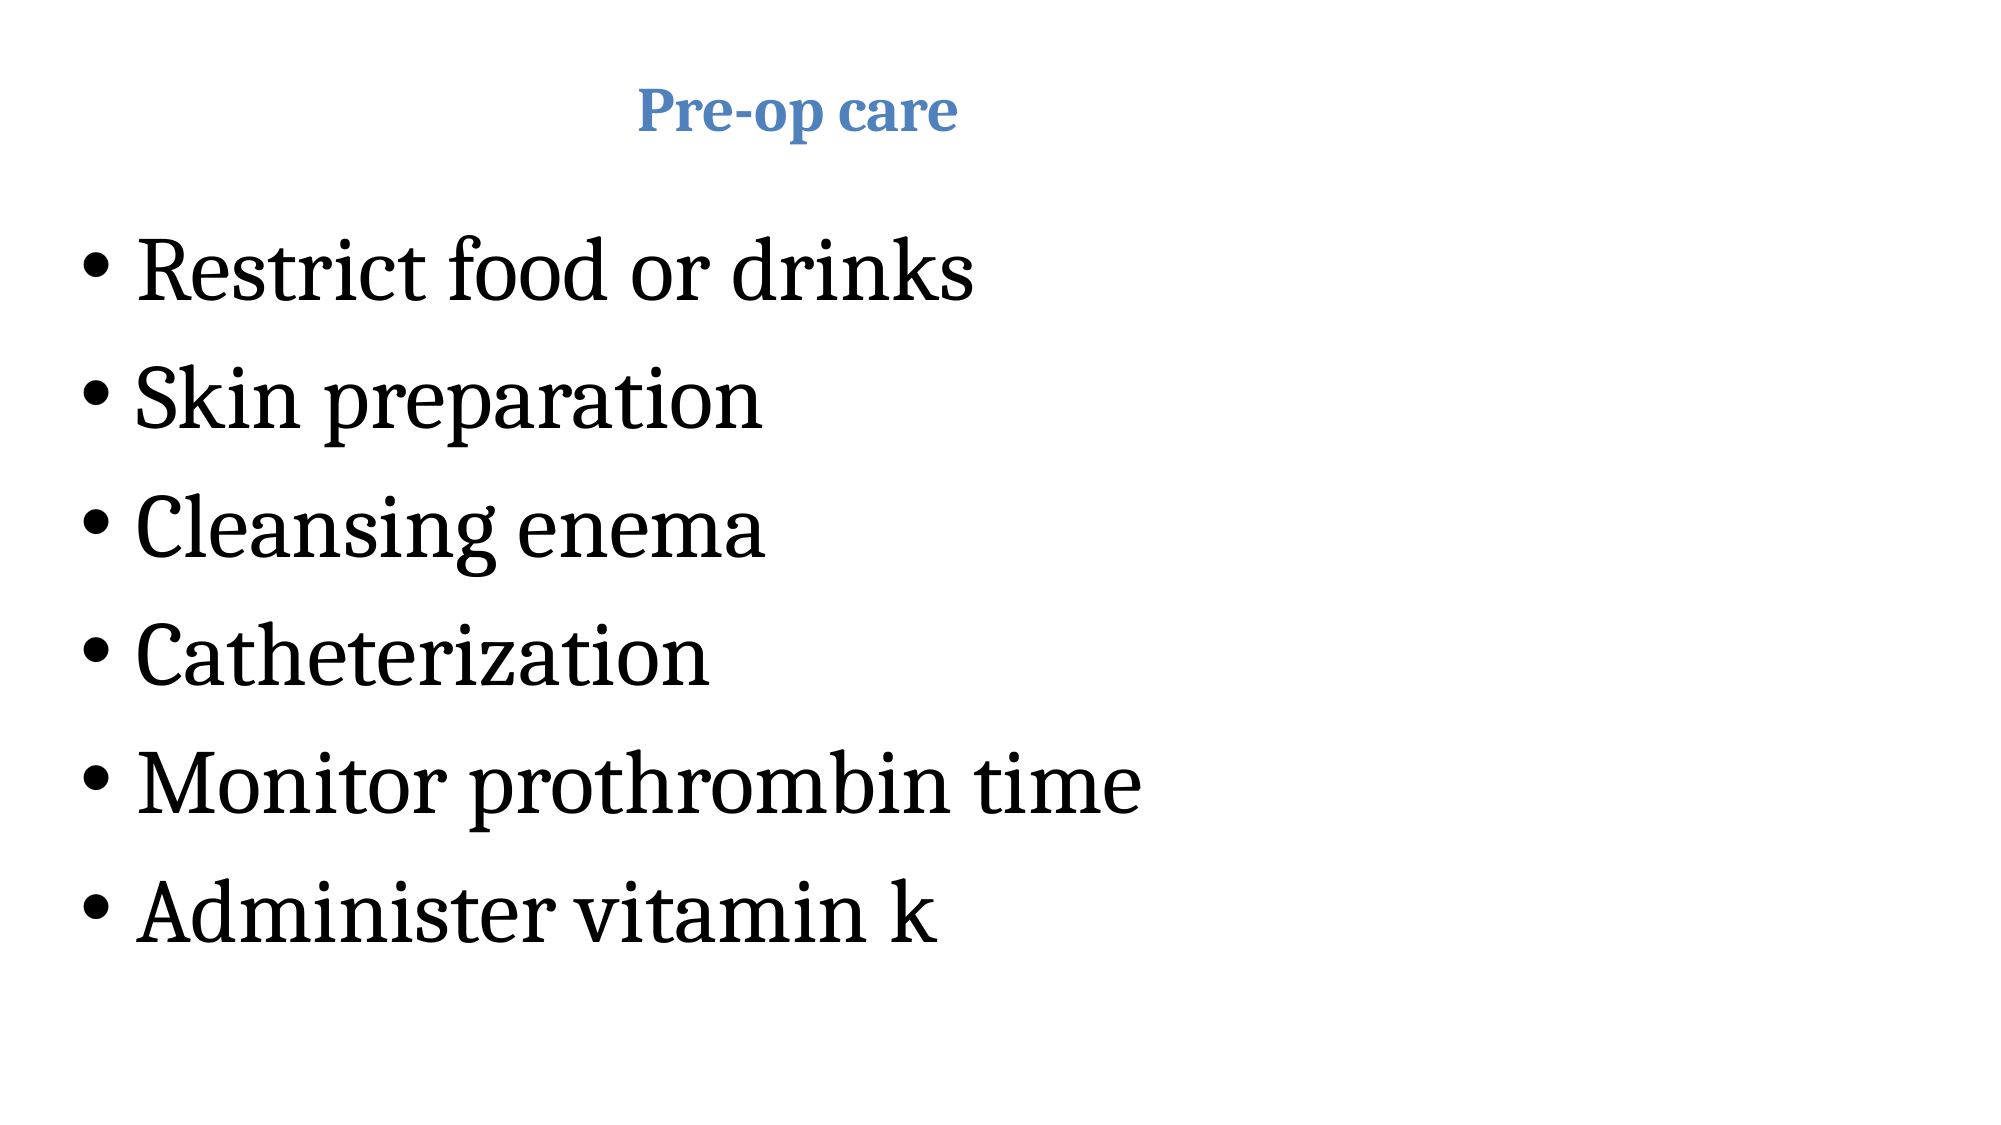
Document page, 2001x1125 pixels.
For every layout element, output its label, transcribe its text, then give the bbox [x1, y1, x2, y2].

title Pre-op care [27, 60, 1571, 202]
list Restrict food or drinks Skin preparation Cleansing enema Catheterization Monitor prothrombin time Administer vitamin k [65, 201, 1533, 1102]
